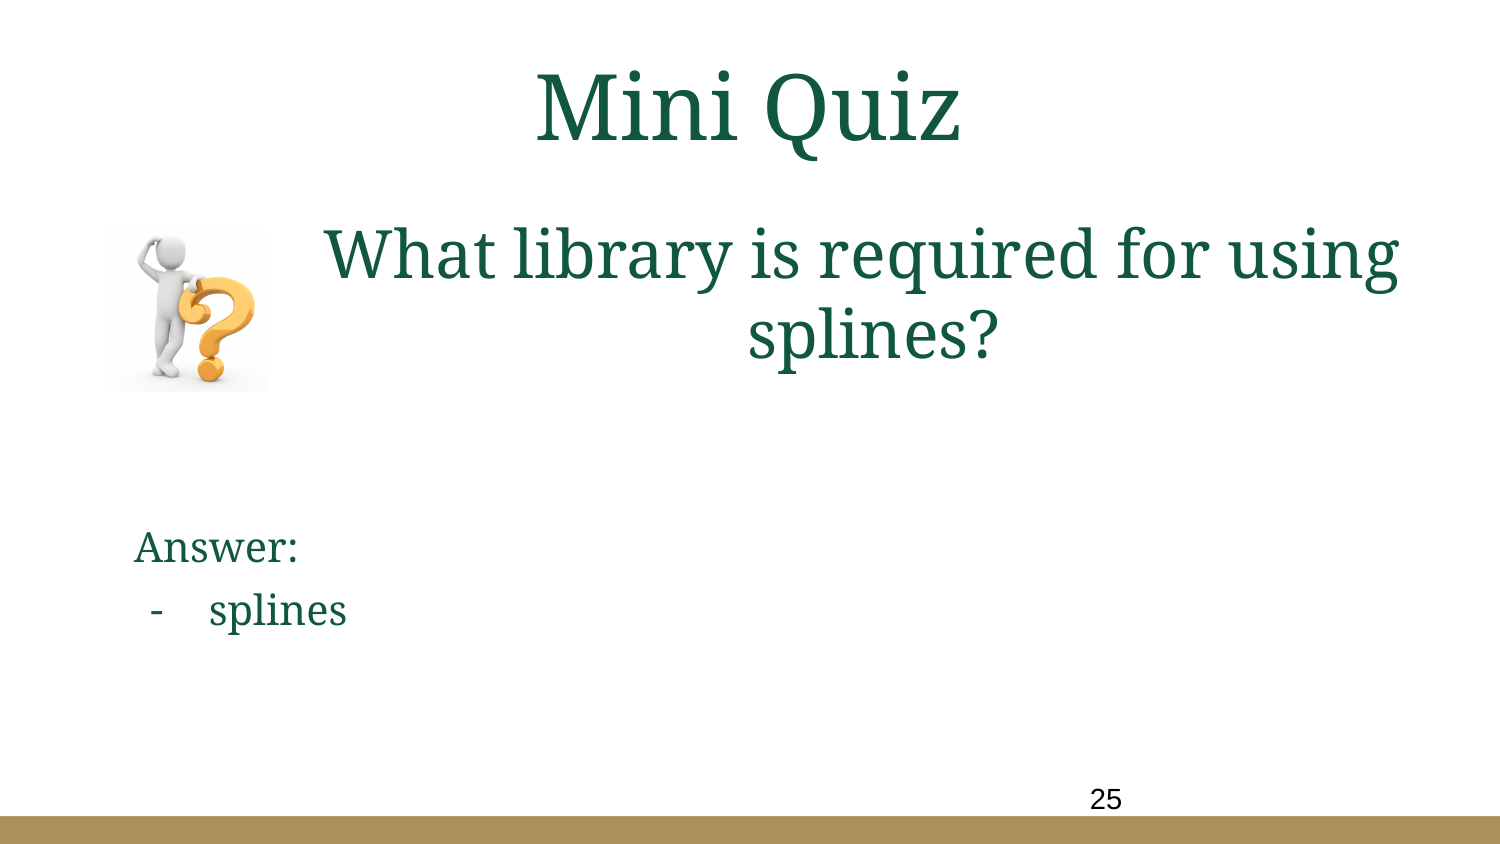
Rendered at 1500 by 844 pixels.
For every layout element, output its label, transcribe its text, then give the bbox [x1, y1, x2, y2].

text_box Answer: splines [118, 485, 1389, 670]
title Mini Quiz [75, 33, 1425, 175]
picture [0, 0, 1500, 844]
slide_number ‹#› [1074, 775, 1425, 821]
list What library is required for using splines? [266, 196, 1425, 445]
